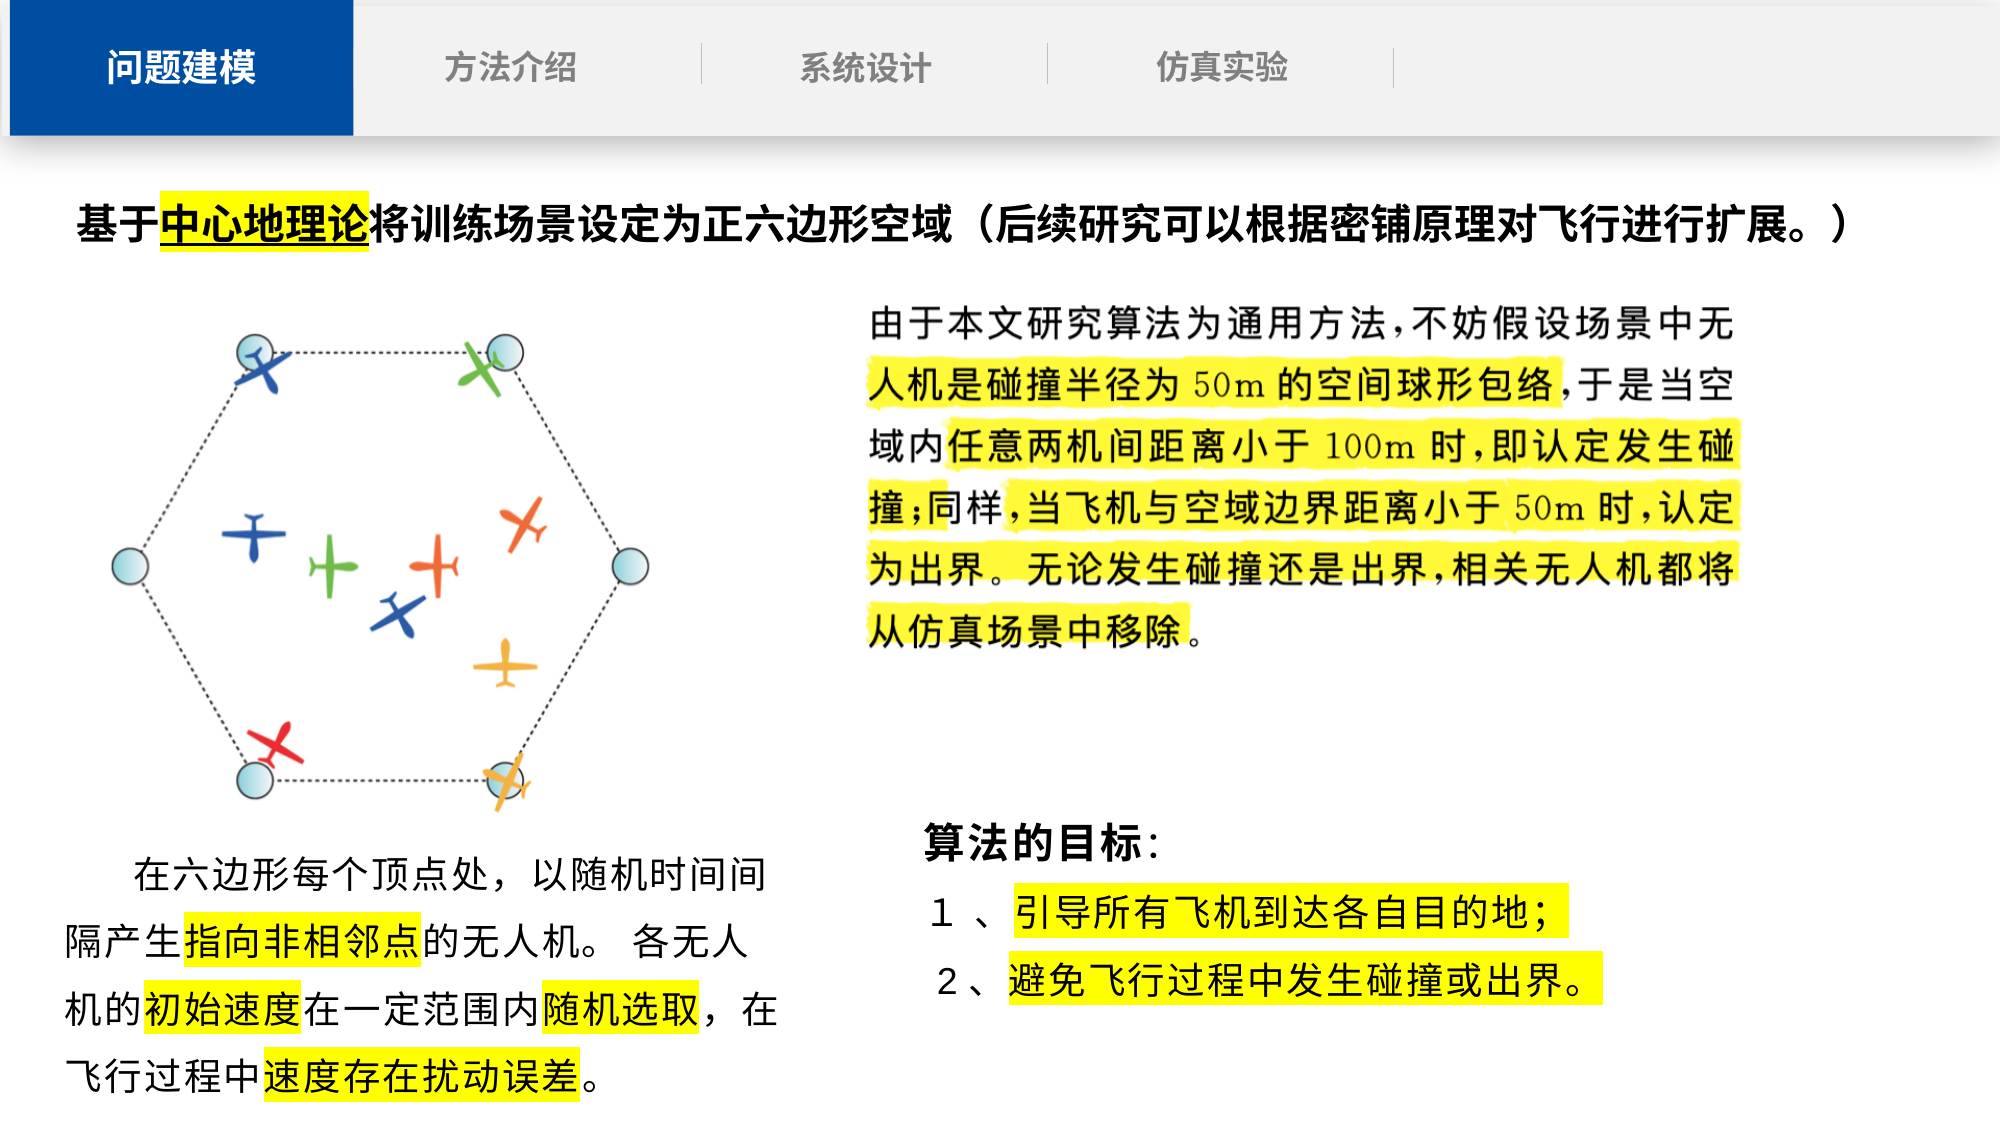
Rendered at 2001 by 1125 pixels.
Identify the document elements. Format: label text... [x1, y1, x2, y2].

text_box [1, 5, 9, 137]
picture [0, 282, 810, 843]
text_box 方法介绍 [401, 38, 622, 95]
text_box [9, 0, 354, 137]
picture [866, 305, 1756, 668]
text_box 在六边形每个顶点处，以随机时间间隔产生指向非相邻点的无人机。 各无人机的初始速度在一定范围内随机选取，在飞行过程中速度存在扰动误差。 [49, 843, 800, 1106]
text_box 系统设计 [745, 39, 988, 95]
text_box [354, 5, 2000, 137]
text_box 算法的目标： １ 、引导所有飞机到达各自目的地； 2、避免飞行过程中发生碰撞或出界。 [909, 784, 1757, 1010]
text_box 基于中心地理论将训练场景设定为正六边形空域（后续研究可以根据密铺原理对飞行进行扩展。） [61, 190, 1887, 256]
text_box 问题建模 [51, 36, 312, 97]
text_box 仿真实验 [1112, 38, 1334, 95]
